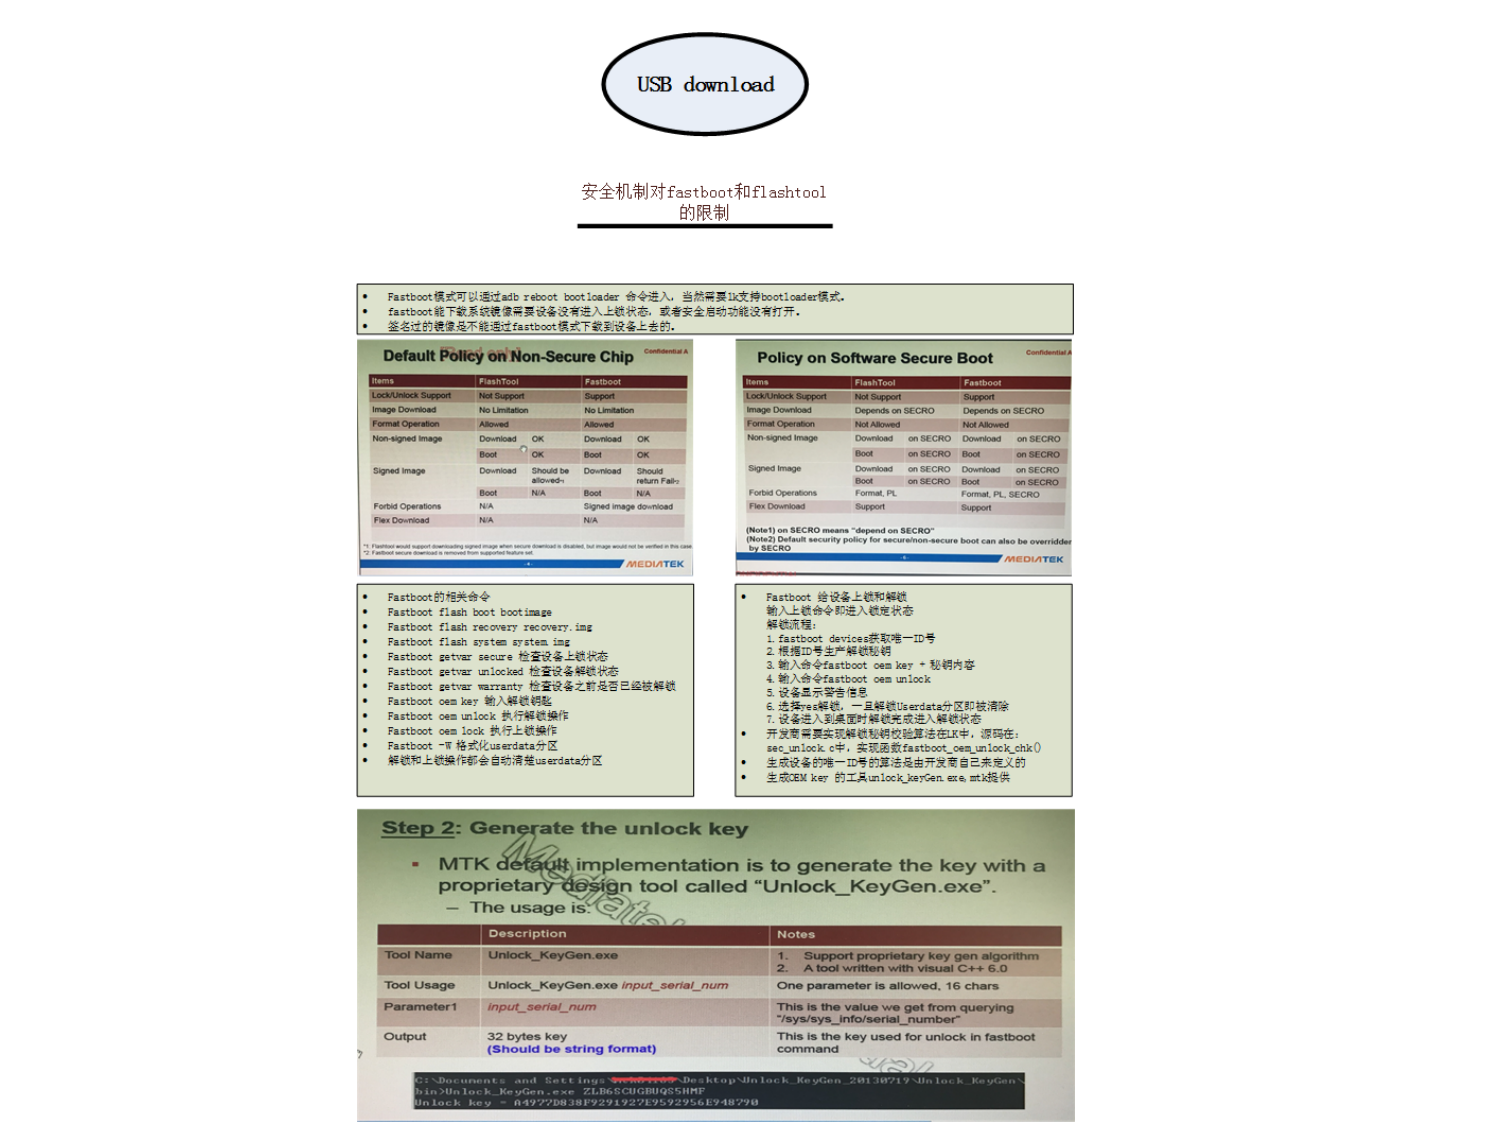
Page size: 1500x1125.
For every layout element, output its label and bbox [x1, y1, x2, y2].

picture [355, 31, 1076, 1123]
